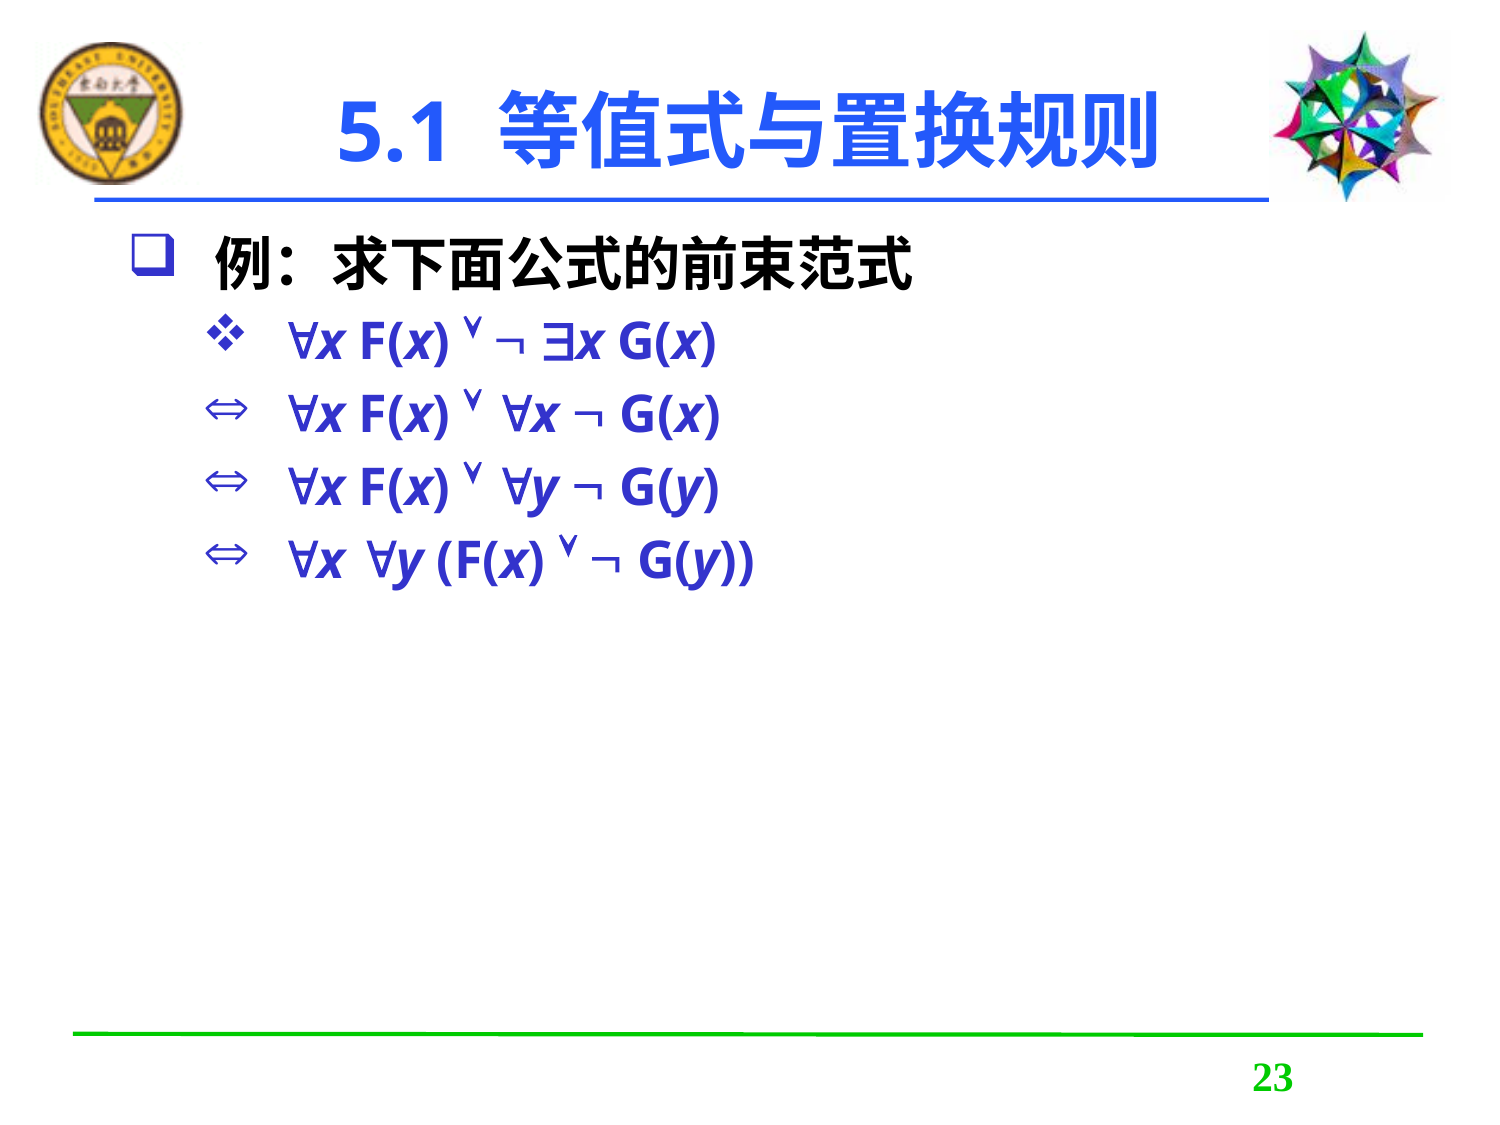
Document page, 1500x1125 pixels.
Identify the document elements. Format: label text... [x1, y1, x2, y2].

text_box 例：求下面公式的前束范式 x F(x)   x G(x) x F(x)  x  G(x) x F(x)  y  G(y) x y (F(x)   G(y)) [112, 219, 1388, 1024]
title 5.1 等值式与置换规则 [112, 77, 1388, 179]
picture [29, 42, 207, 185]
picture [1269, 30, 1451, 202]
